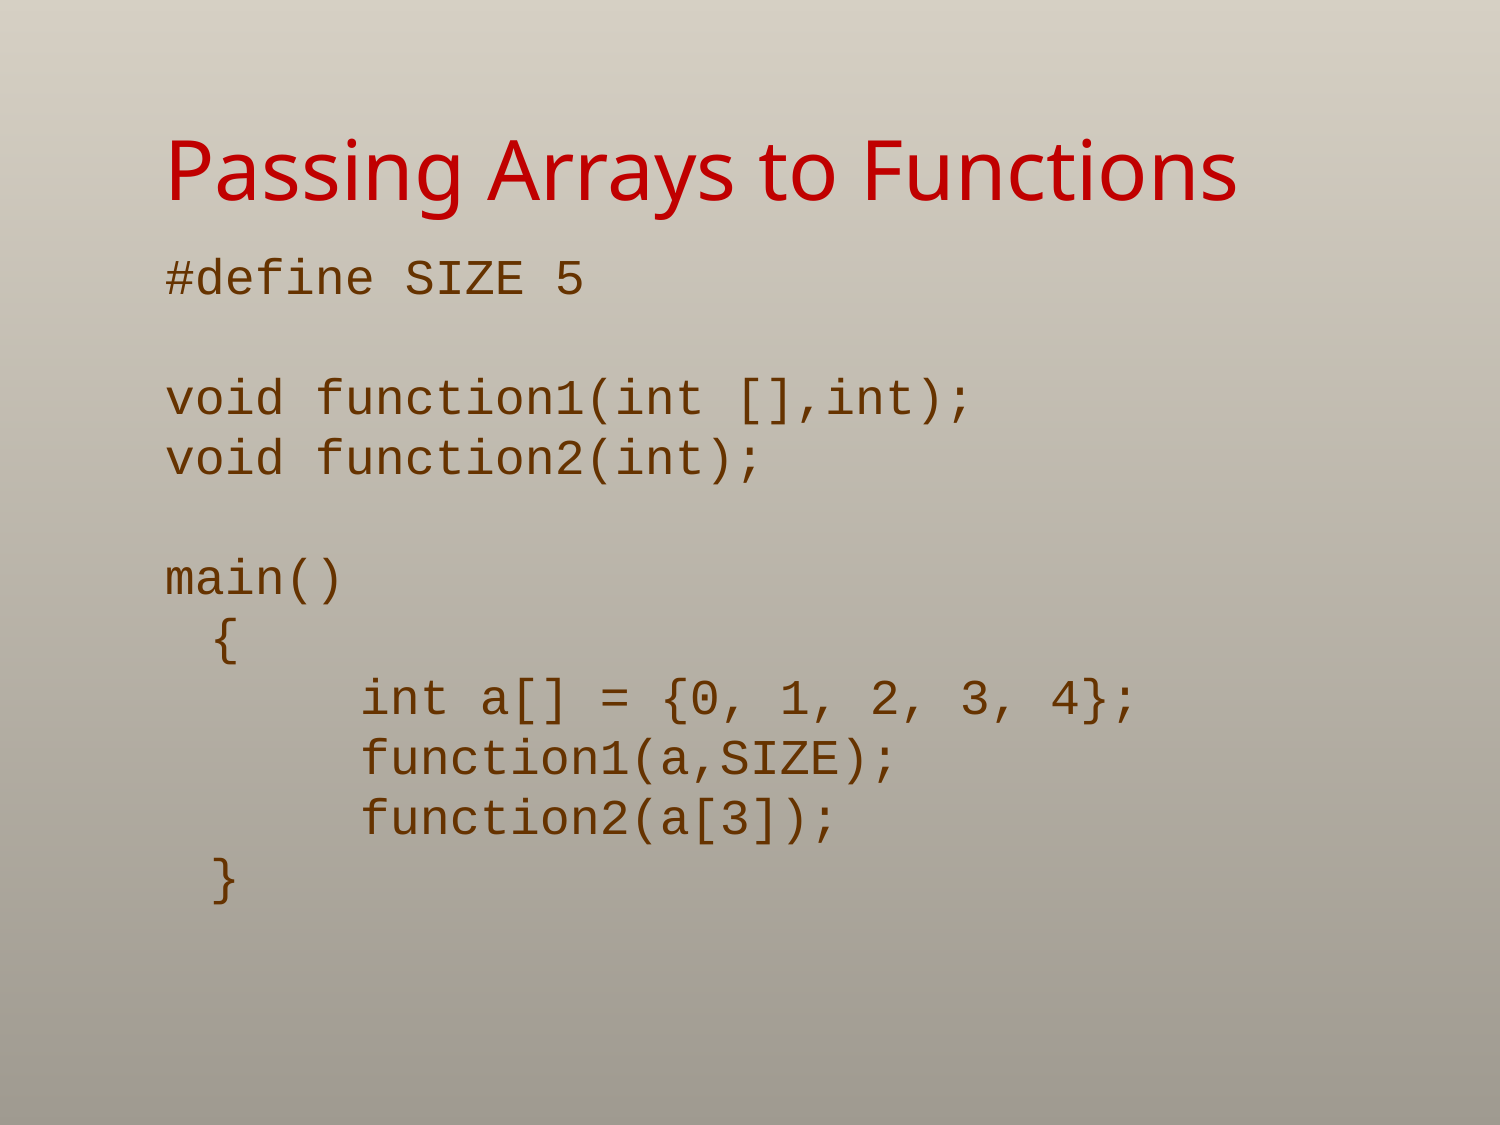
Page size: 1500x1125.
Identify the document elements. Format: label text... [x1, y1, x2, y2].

title Passing Arrays to Functions [150, 45, 1425, 233]
list #define SIZE 5 void function1(int [],int); void function2(int); main() { int a[] = {0, 1, 2, 3, 4}; function1(a,SIZE); function2(a[3]); } [150, 237, 1425, 988]
